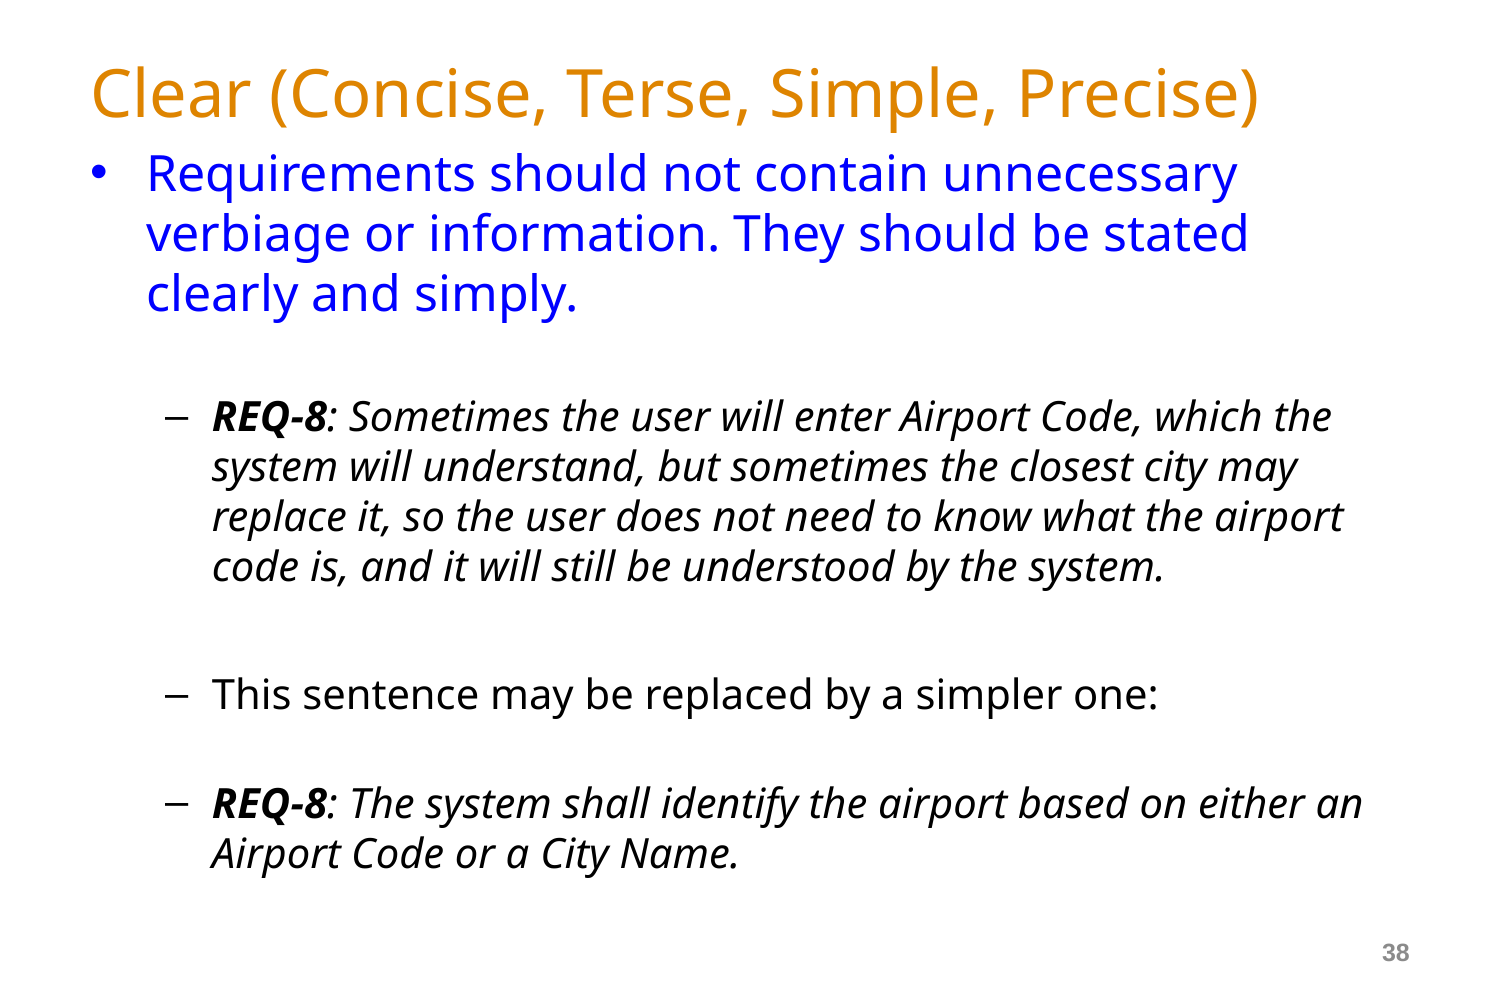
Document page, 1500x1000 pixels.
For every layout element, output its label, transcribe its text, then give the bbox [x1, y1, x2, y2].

title Clear (Concise, Terse, Simple, Precise) [75, 40, 1425, 133]
slide_number 38 [1074, 926, 1425, 981]
list Requirements should not contain unnecessary verbiage or information. They should be stated clearly and simply. REQ-8: Sometimes the user will enter Airport Code, which the system will understand, but sometimes the closest city may replace it, so the user does not need to know what the airport code is, and it will still be understood by the system. This sentence may be replaced by a simpler one: REQ-8: The system shall identify the airport based on either an Airport Code or a City Name. [75, 133, 1425, 894]
